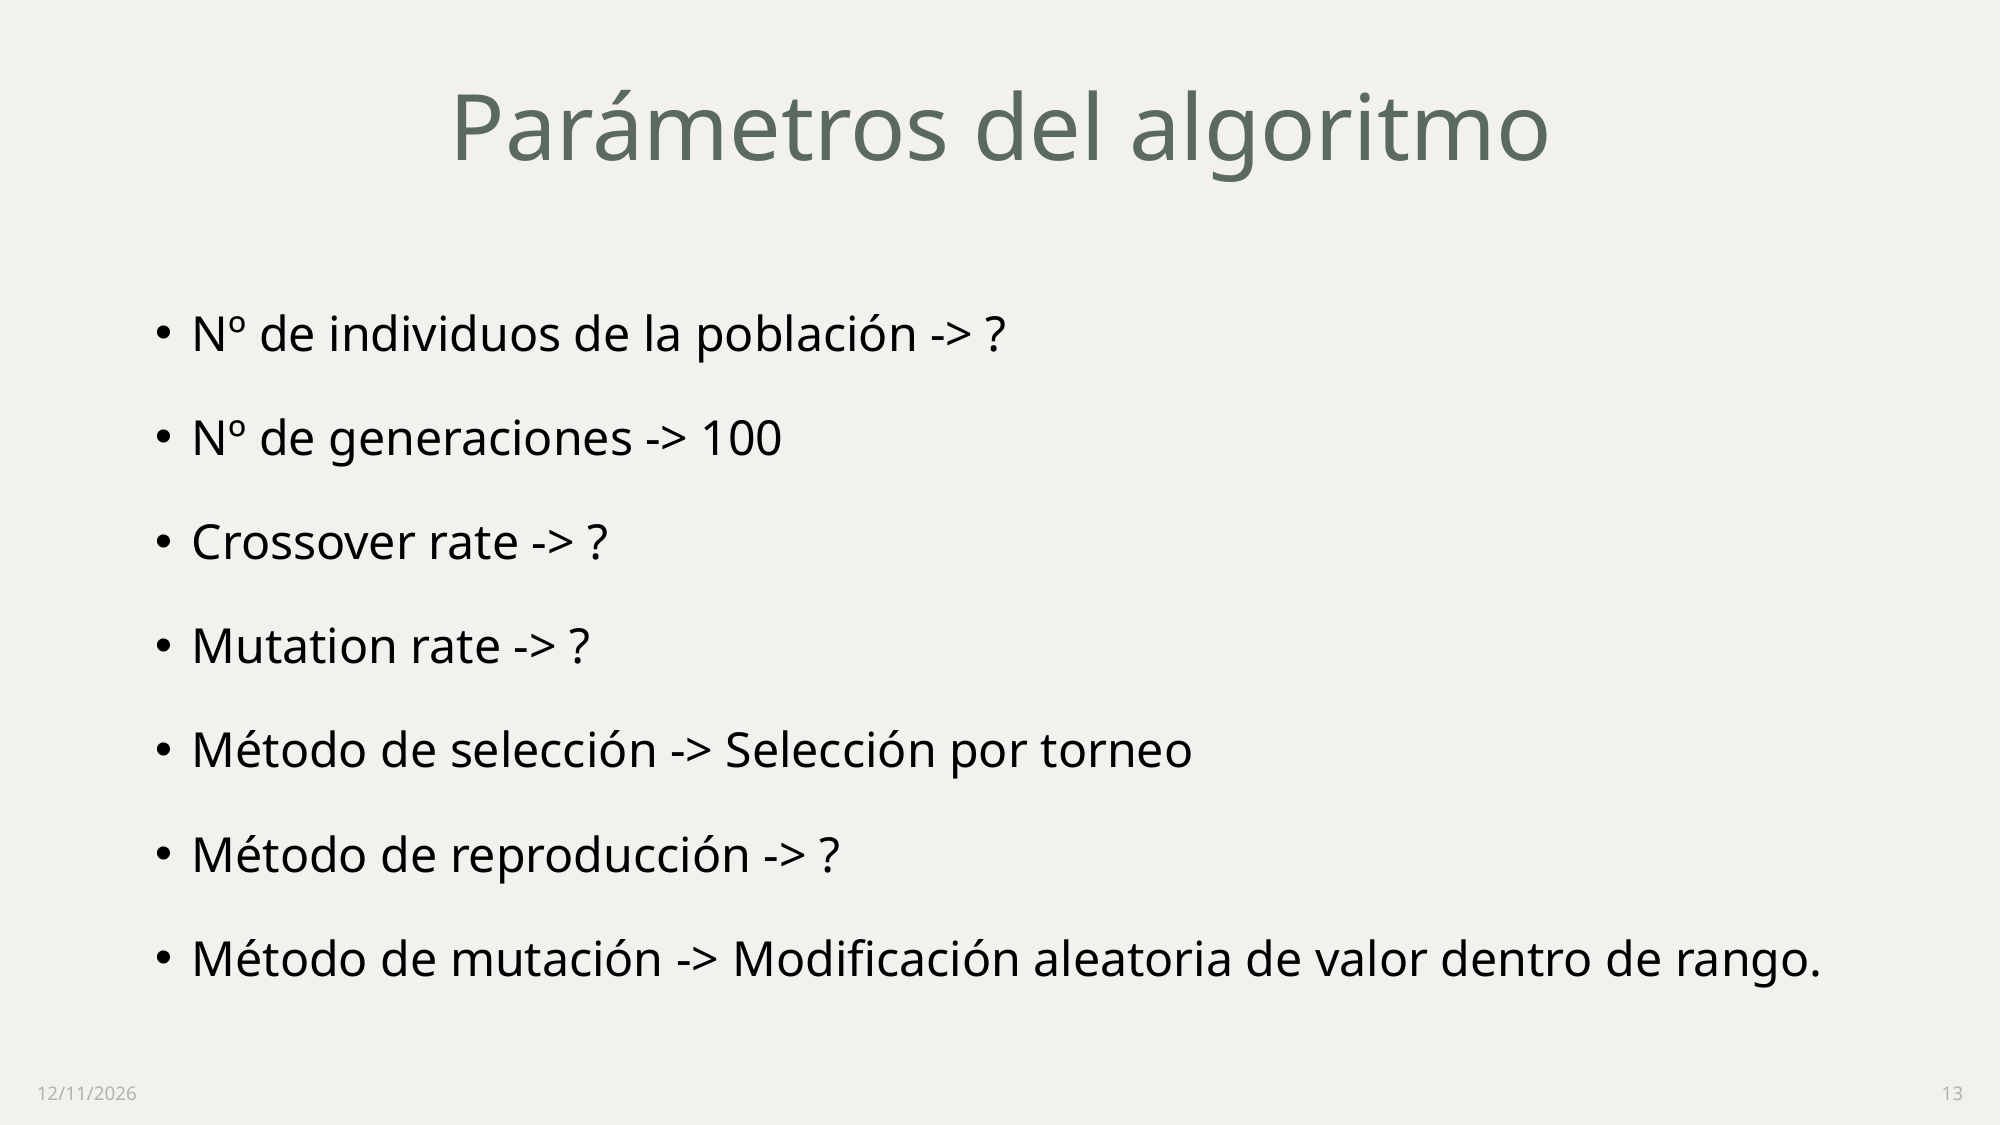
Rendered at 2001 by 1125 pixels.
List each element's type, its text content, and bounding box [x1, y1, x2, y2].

title Parámetros del algoritmo [140, 20, 1863, 243]
slide_number 13 [1528, 1064, 1979, 1124]
list Nº de individuos de la población -> ? Nº de generaciones -> 100 Crossover rate -> ? Mutation rate -> ? Método de selección -> Selección por torneo Método de reproducción -> ? Método de mutación -> Modificación aleatoria de valor dentro de rango. [140, 266, 1863, 1065]
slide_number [21, 1064, 472, 1124]
